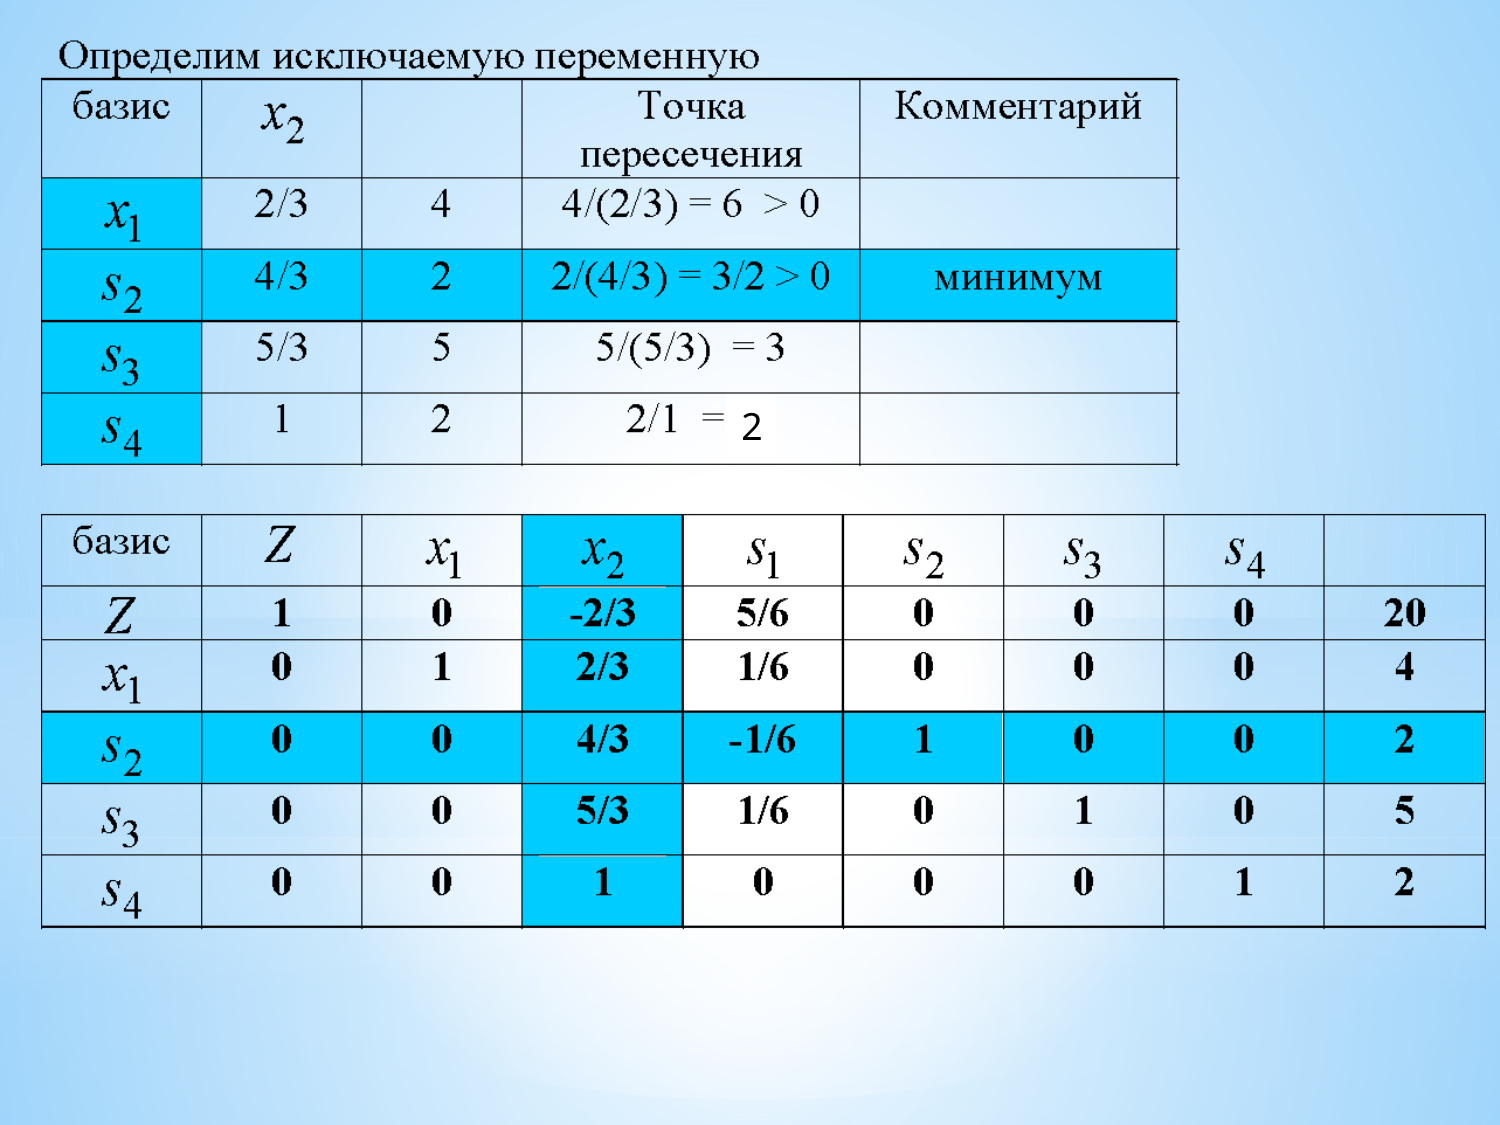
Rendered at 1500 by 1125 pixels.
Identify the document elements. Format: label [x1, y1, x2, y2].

picture [583, 653, 593, 665]
picture [619, 664, 626, 675]
picture [41, 30, 1486, 977]
picture [285, 728, 290, 749]
picture [434, 728, 438, 749]
picture [790, 739, 794, 749]
picture [921, 727, 926, 751]
picture [109, 283, 116, 294]
picture [274, 728, 278, 749]
picture [617, 797, 625, 804]
picture [446, 729, 450, 748]
picture [619, 808, 626, 819]
picture [580, 805, 594, 814]
picture [299, 274, 305, 282]
picture [617, 726, 625, 733]
picture [580, 675, 593, 679]
picture [752, 727, 756, 751]
picture [109, 745, 116, 756]
picture [618, 653, 625, 660]
picture [779, 731, 784, 750]
picture [626, 610, 633, 622]
picture [108, 422, 114, 433]
picture [579, 728, 594, 751]
picture [601, 870, 605, 894]
picture [619, 736, 626, 748]
picture [589, 600, 600, 611]
